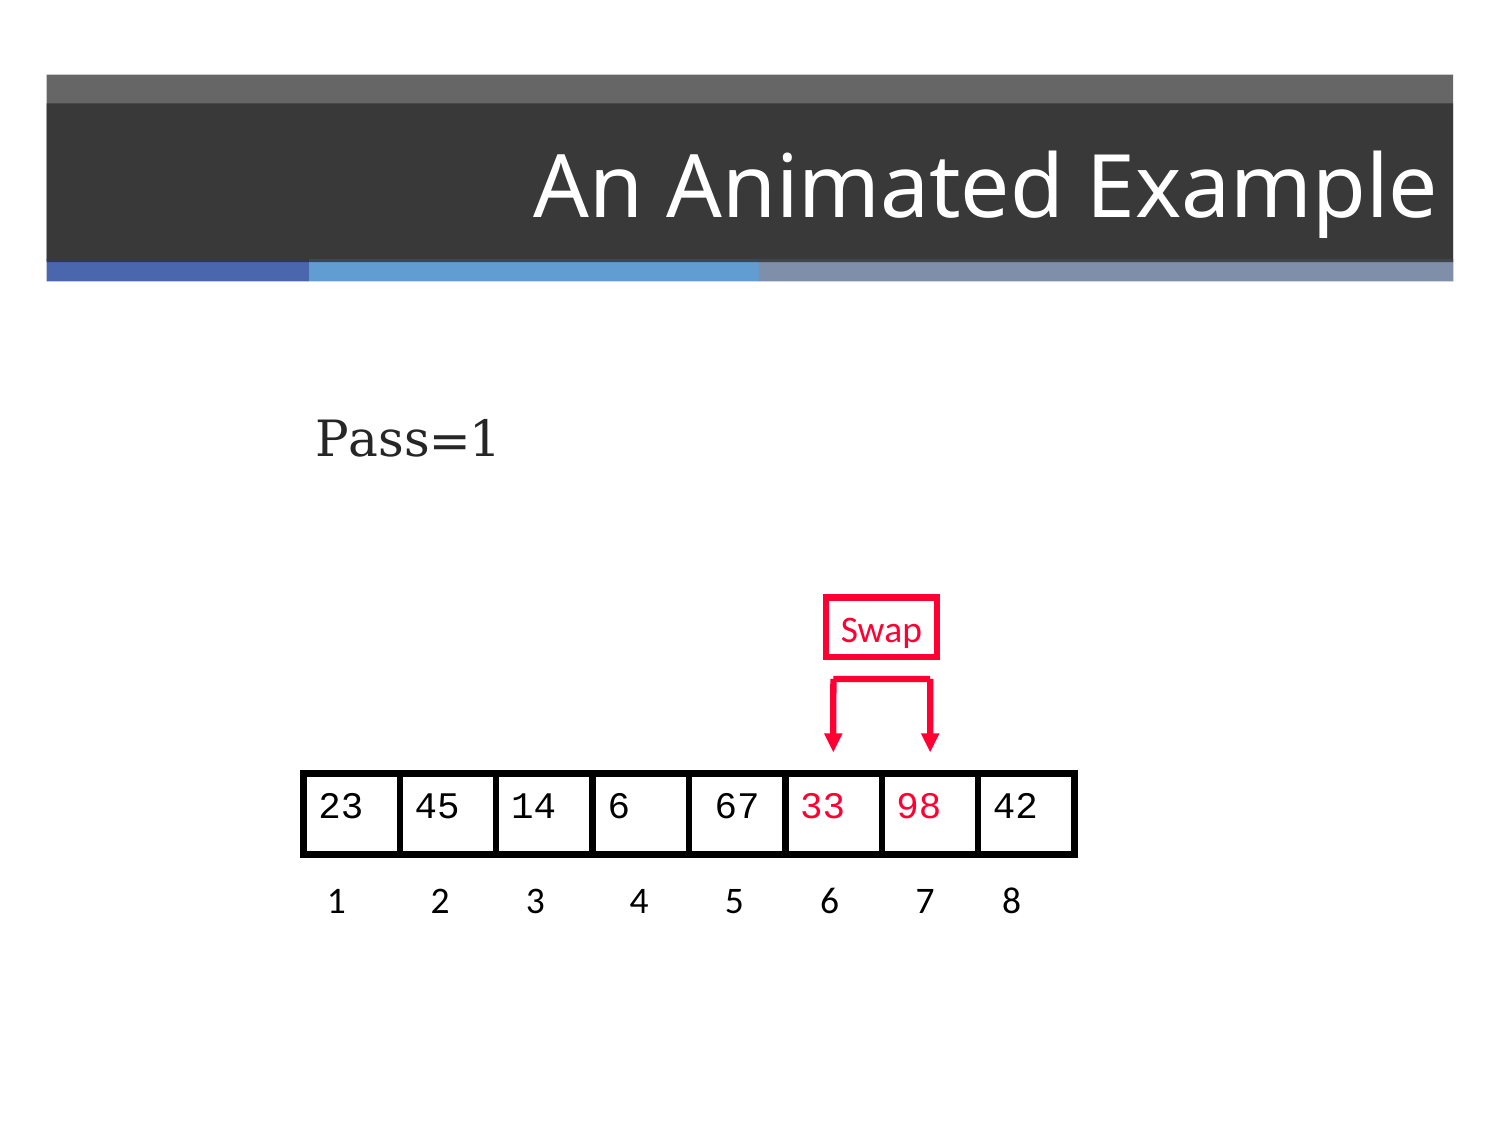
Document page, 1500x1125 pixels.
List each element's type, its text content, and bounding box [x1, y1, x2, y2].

text_box 42 [978, 773, 1075, 855]
text_box 23 [303, 773, 400, 855]
text_box 14 [497, 773, 592, 855]
text_box 33 [786, 773, 881, 855]
text_box 45 [400, 773, 497, 855]
text_box Pass=1 [300, 399, 1051, 475]
text_box 98 [881, 773, 978, 855]
title An Animated Example [46, 103, 1454, 263]
text_box 1 2 3 4 5 6 7 8 [303, 868, 1075, 928]
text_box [832, 678, 931, 753]
text_box 67 [688, 773, 786, 855]
text_box 6 [592, 773, 688, 855]
text_box Swap [826, 597, 938, 658]
